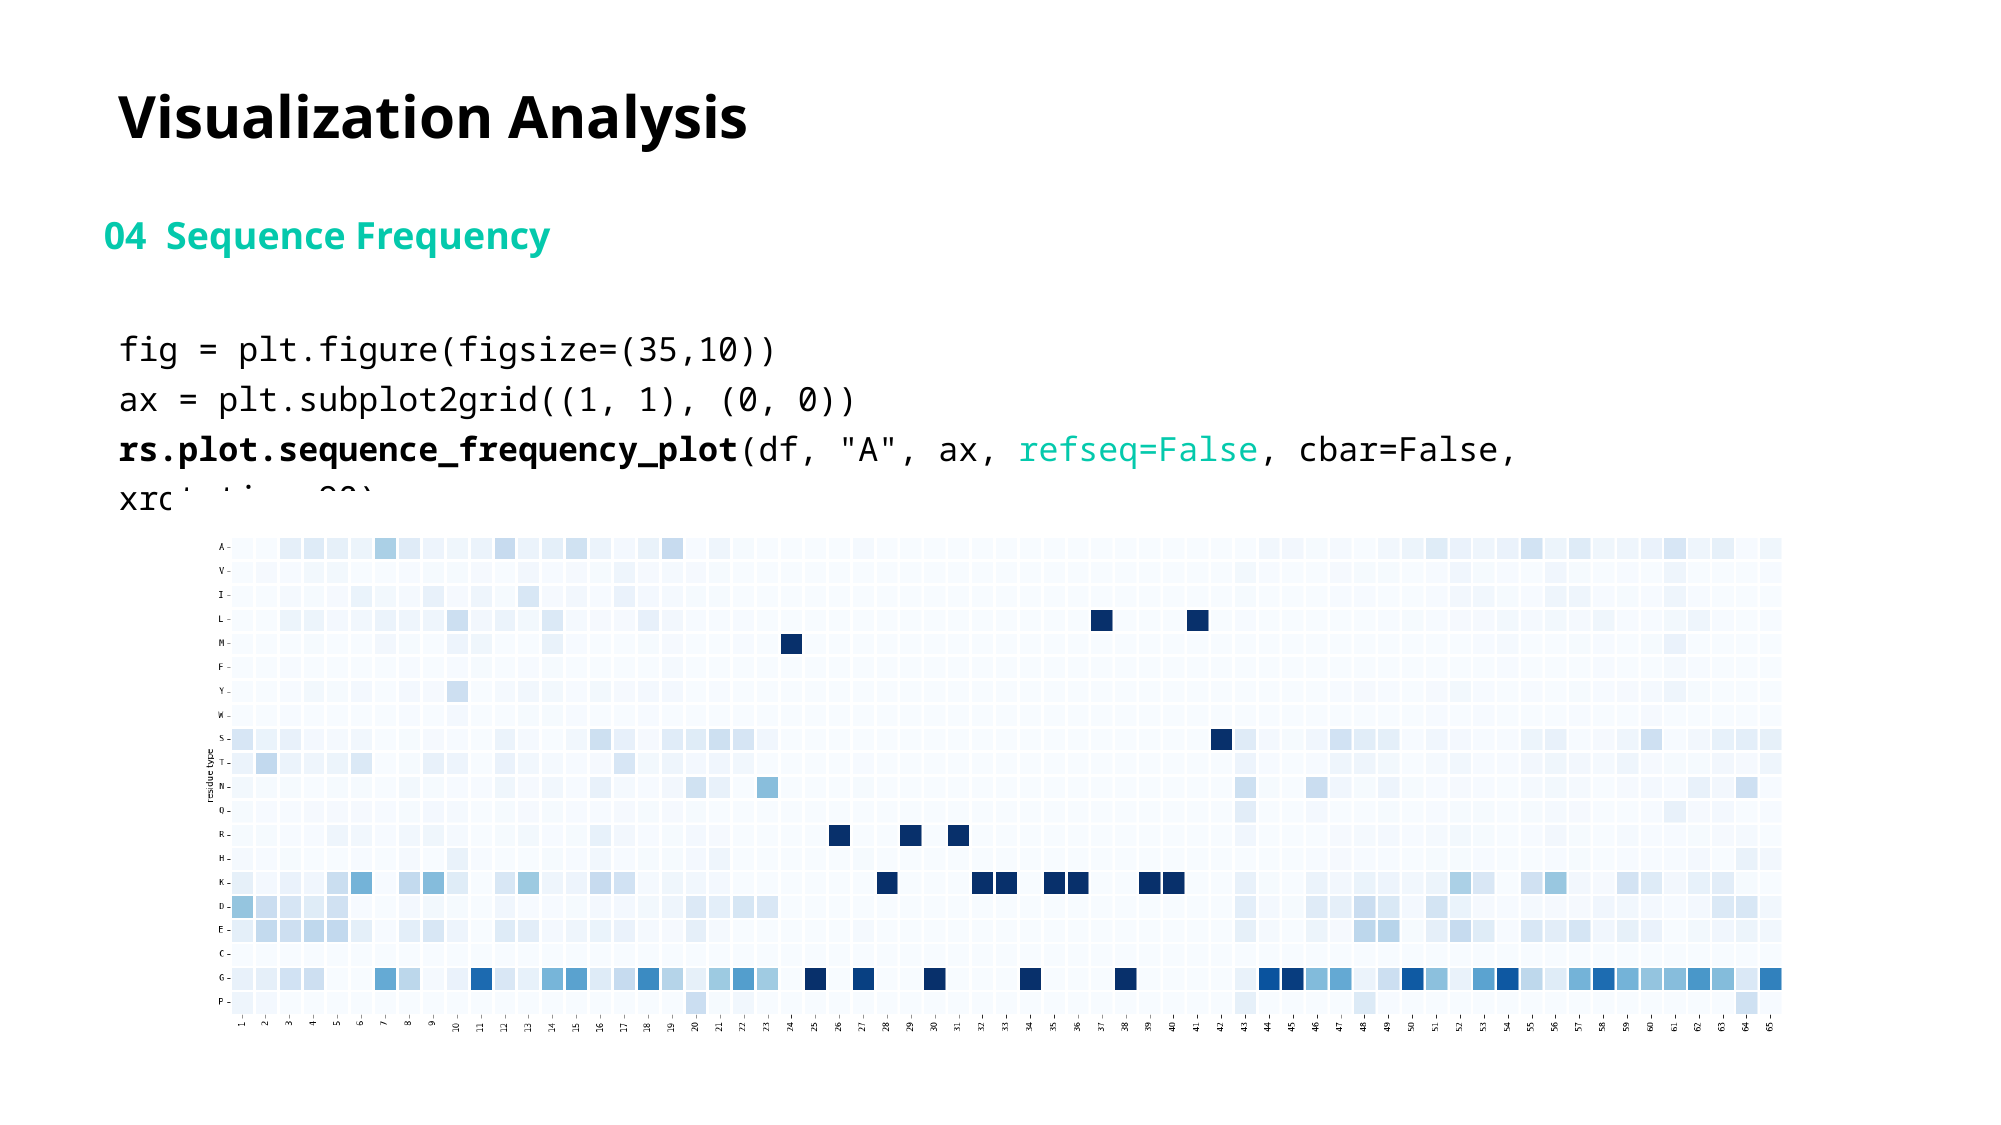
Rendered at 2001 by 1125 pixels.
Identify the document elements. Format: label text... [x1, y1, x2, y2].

text_box fig = plt.figure(figsize=(35,10)) ax = plt.subplot2grid((1, 1), (0, 0)) rs.plot.sequence_frequency_plot(df, "A", ax, refseq=False, cbar=False, xrotation=90) [103, 310, 1810, 525]
picture [170, 491, 1829, 1066]
text_box 04 Sequence Frequency [103, 200, 582, 257]
title Visualization Analysis [103, 59, 1863, 181]
